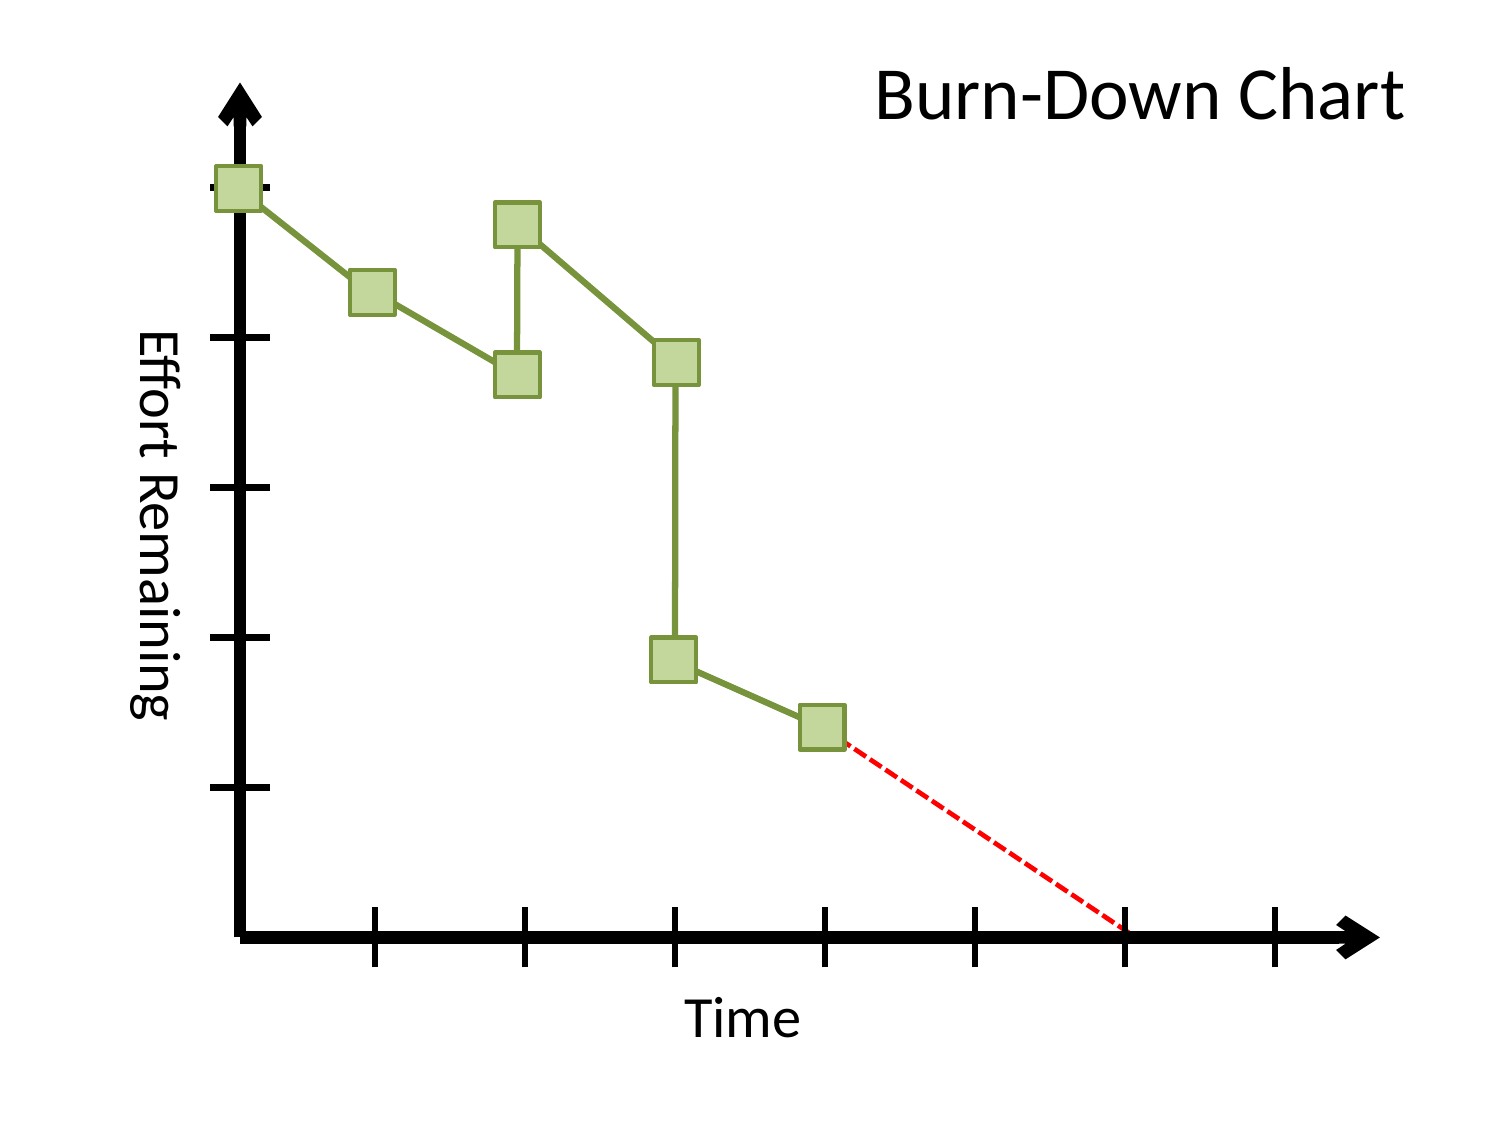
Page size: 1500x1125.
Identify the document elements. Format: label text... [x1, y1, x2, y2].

text_box Time [525, 971, 961, 1057]
text_box [348, 303, 369, 317]
text_box [679, 635, 698, 659]
text_box Effort Remaining [121, 307, 206, 744]
text_box [214, 196, 233, 213]
text_box Burn-Down Chart [839, 37, 1440, 143]
text_box [829, 703, 847, 726]
text_box [652, 369, 670, 387]
text_box [214, 164, 235, 186]
text_box [798, 737, 818, 752]
text_box [376, 268, 397, 290]
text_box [673, 661, 825, 729]
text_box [823, 727, 1137, 936]
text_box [374, 292, 518, 376]
text_box [677, 338, 701, 387]
text_box [245, 164, 263, 186]
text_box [239, 189, 373, 296]
text_box [493, 369, 542, 399]
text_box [517, 224, 676, 361]
text_box [493, 200, 542, 249]
text_box [649, 635, 669, 684]
